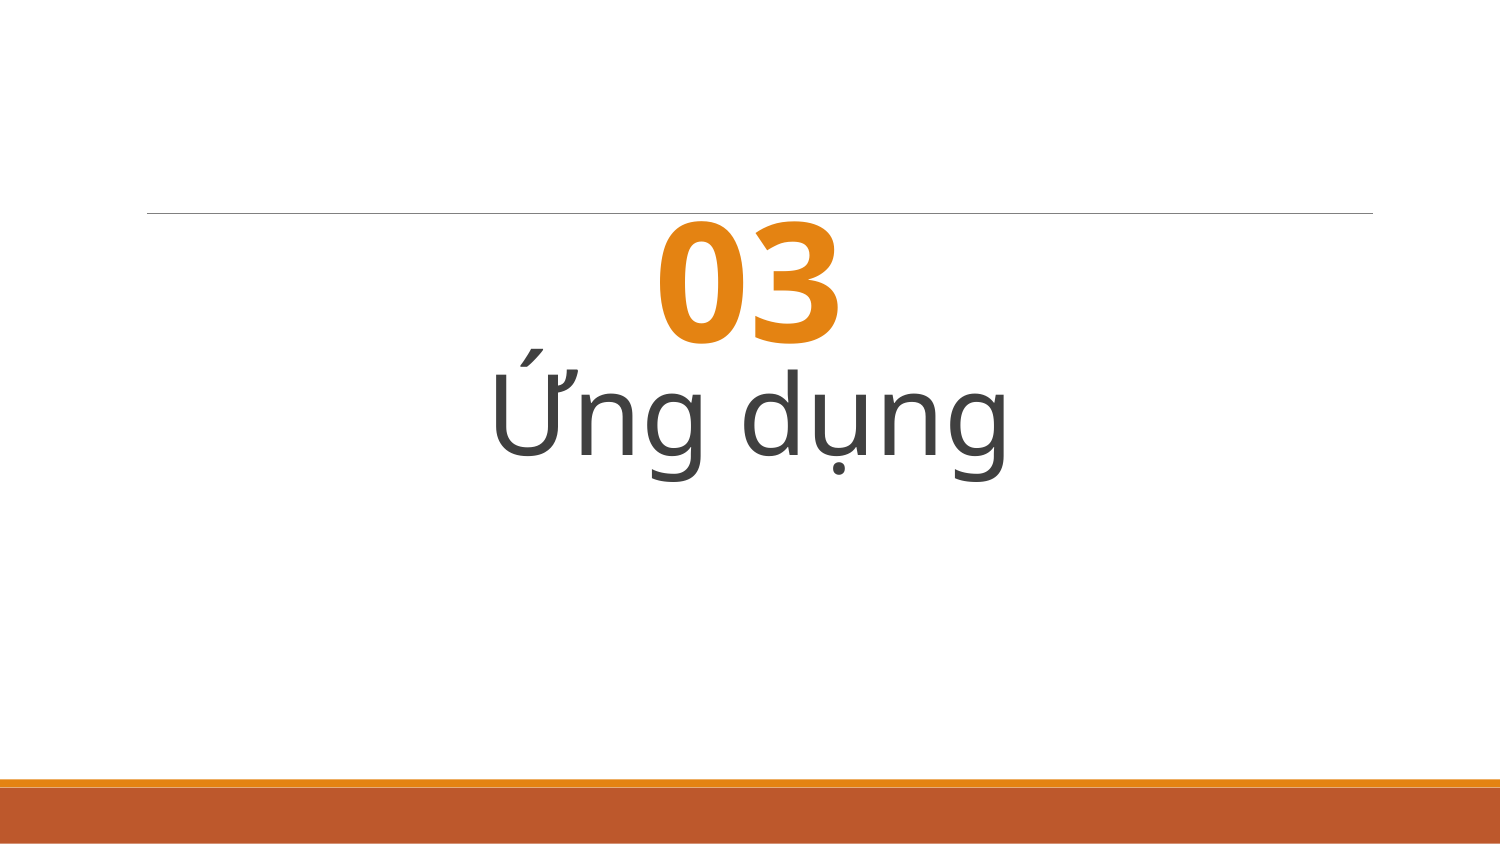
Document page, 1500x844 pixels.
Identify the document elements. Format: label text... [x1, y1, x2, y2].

title 03 [331, 191, 1169, 392]
title Ứng dụng [331, 392, 1169, 521]
